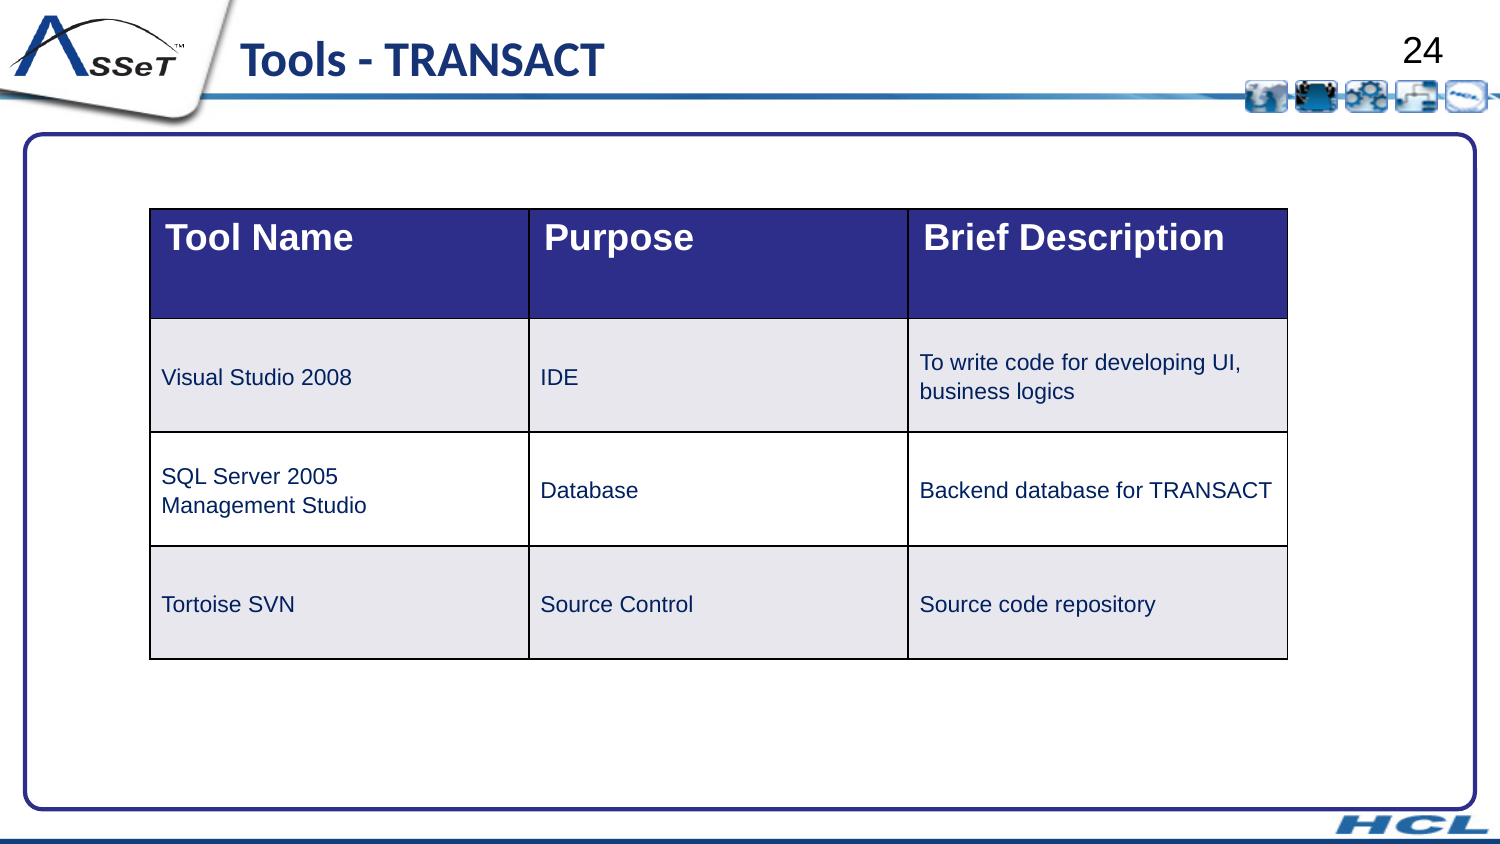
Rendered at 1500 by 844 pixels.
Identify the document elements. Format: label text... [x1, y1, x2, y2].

title Tools - TRANSACT [225, 18, 788, 85]
table_cell Source Control [530, 547, 907, 658]
table_cell Visual Studio 2008 [151, 319, 528, 431]
table_header Purpose [530, 210, 907, 318]
table_cell IDE [530, 319, 907, 431]
table_cell Database [530, 433, 907, 545]
table_header Tool Name [151, 210, 528, 318]
table_header Brief Description [909, 210, 1287, 318]
text_box [22, 132, 1478, 812]
picture [0, 0, 1500, 844]
table_cell SQL Server 2005 Management Studio [151, 433, 528, 545]
table_cell To write code for developing UI, business logics [909, 319, 1287, 431]
table_cell Tortoise SVN [151, 547, 528, 658]
table_cell Backend database for TRANSACT [909, 433, 1287, 545]
table_cell Source code repository [909, 547, 1287, 658]
